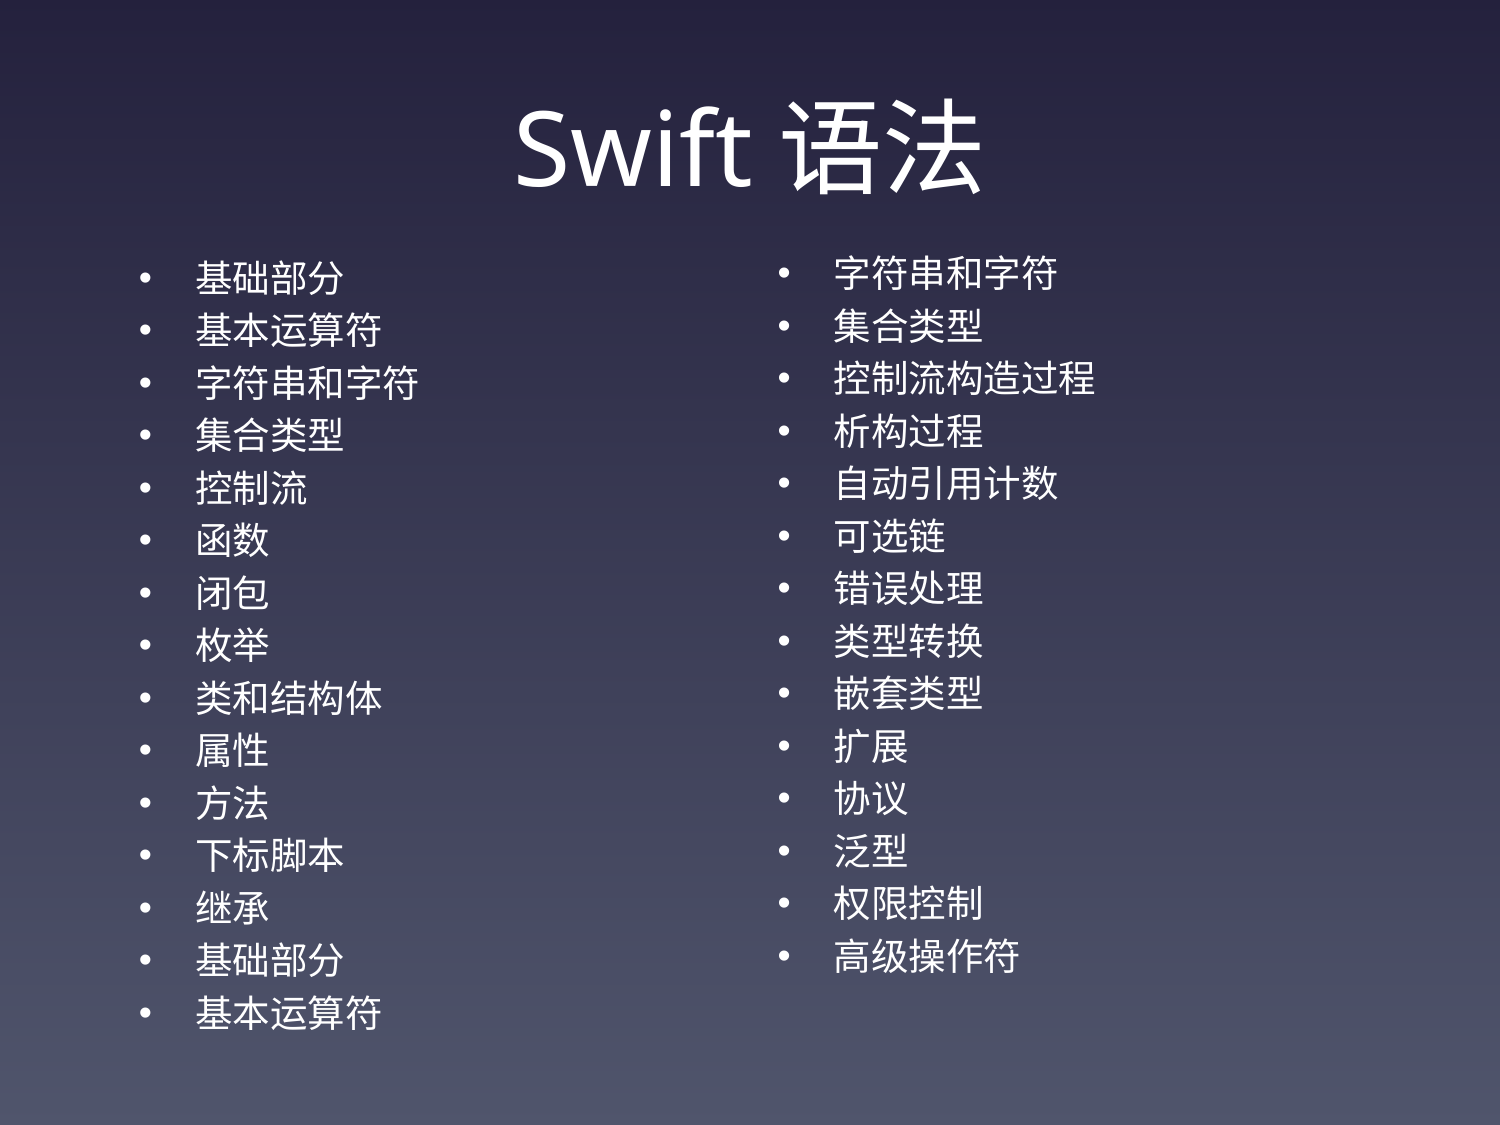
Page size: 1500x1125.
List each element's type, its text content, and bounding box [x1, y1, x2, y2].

list 字符串和字符 集合类型 控制流构造过程 析构过程 自动引用计数 可选链 错误处理 类型转换 嵌套类型 扩展 协议 泛型 权限控制 高级操作符 [762, 239, 1425, 989]
list 基础部分 基本运算符 字符串和字符 集合类型 控制流 函数 闭包 枚举 类和结构体 属性 方法 下标脚本 继承 基础部分 基本运算符 [124, 201, 713, 1088]
title Swift语法 [75, 75, 1425, 263]
